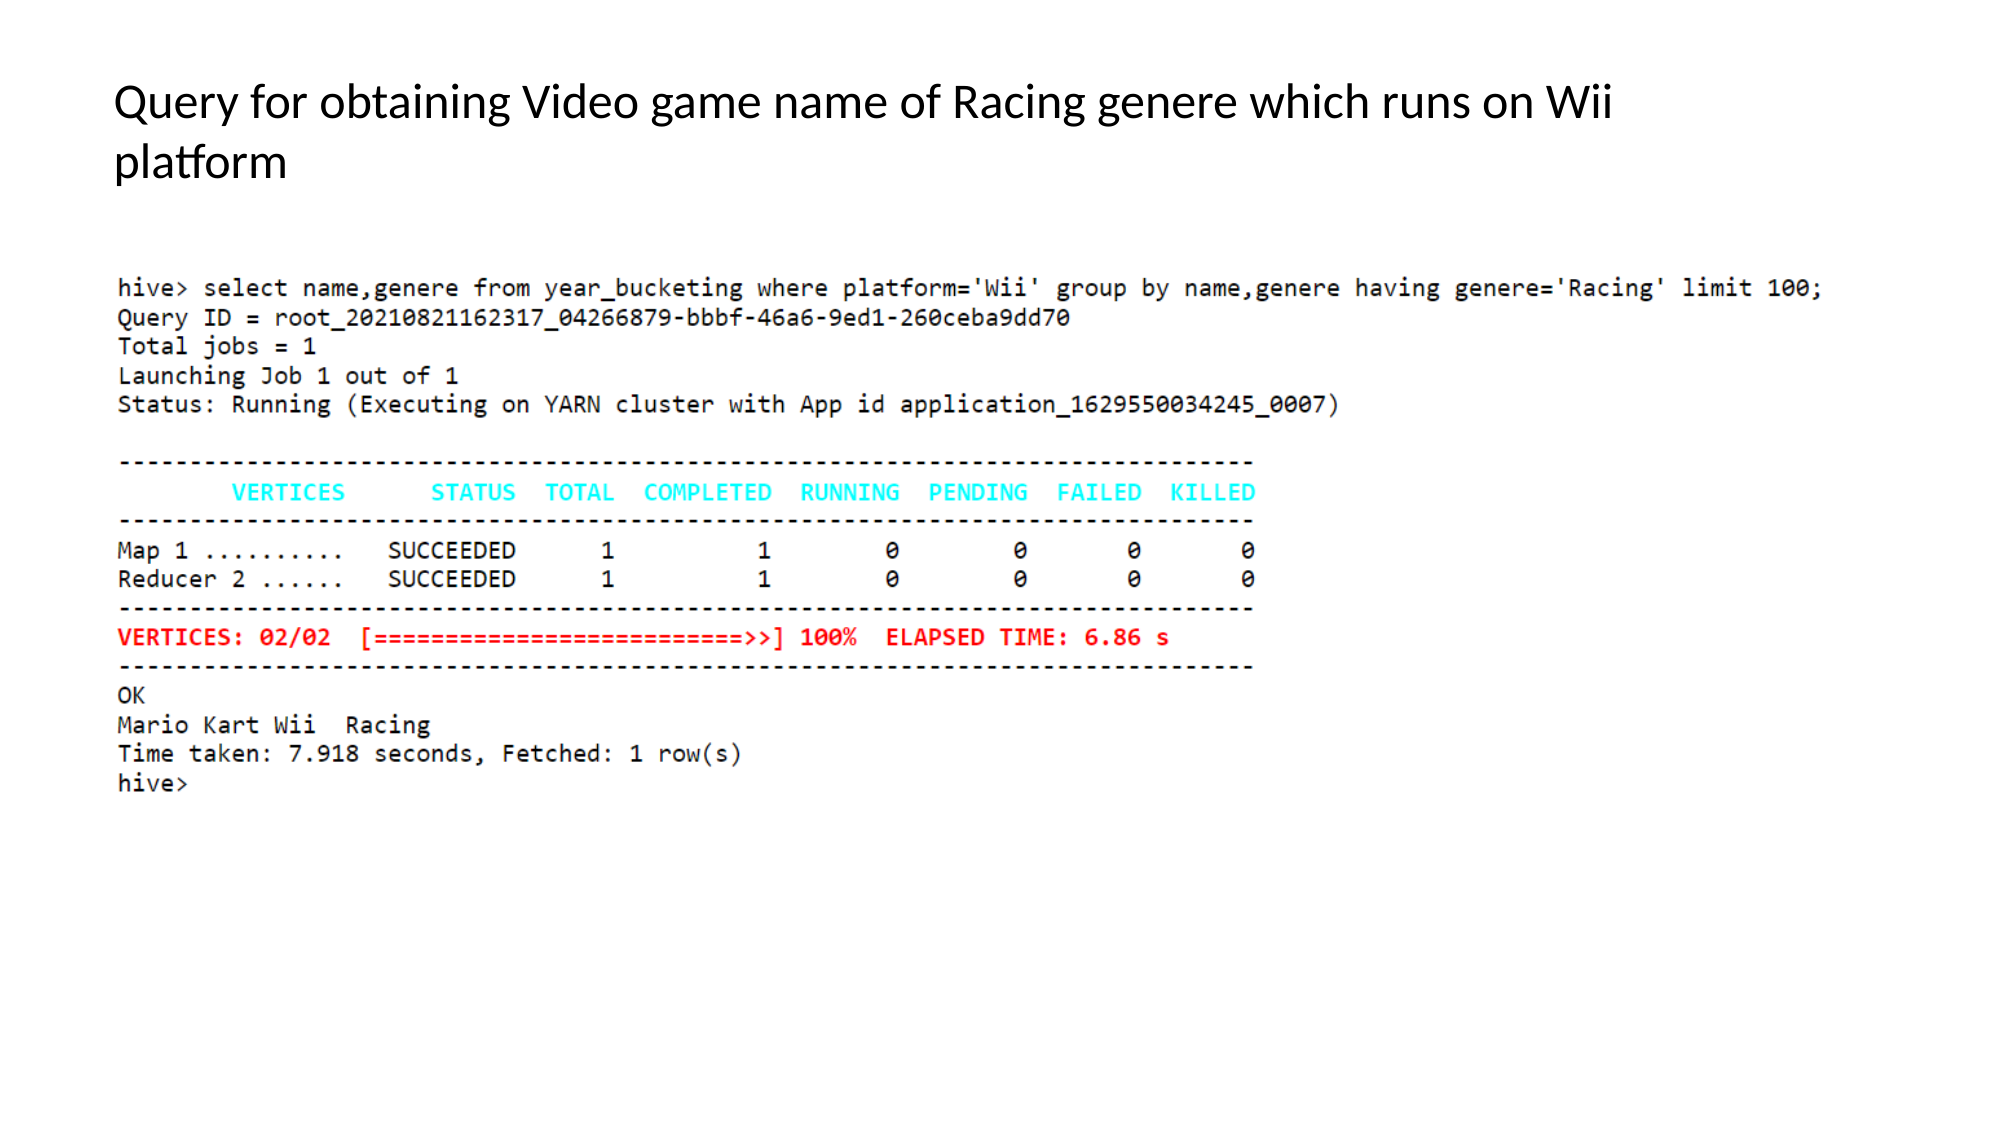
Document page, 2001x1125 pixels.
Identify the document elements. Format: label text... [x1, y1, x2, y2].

picture [116, 248, 1881, 871]
text_box Query for obtaining Video game name of Racing genere which runs on Wii platform [98, 61, 1812, 196]
